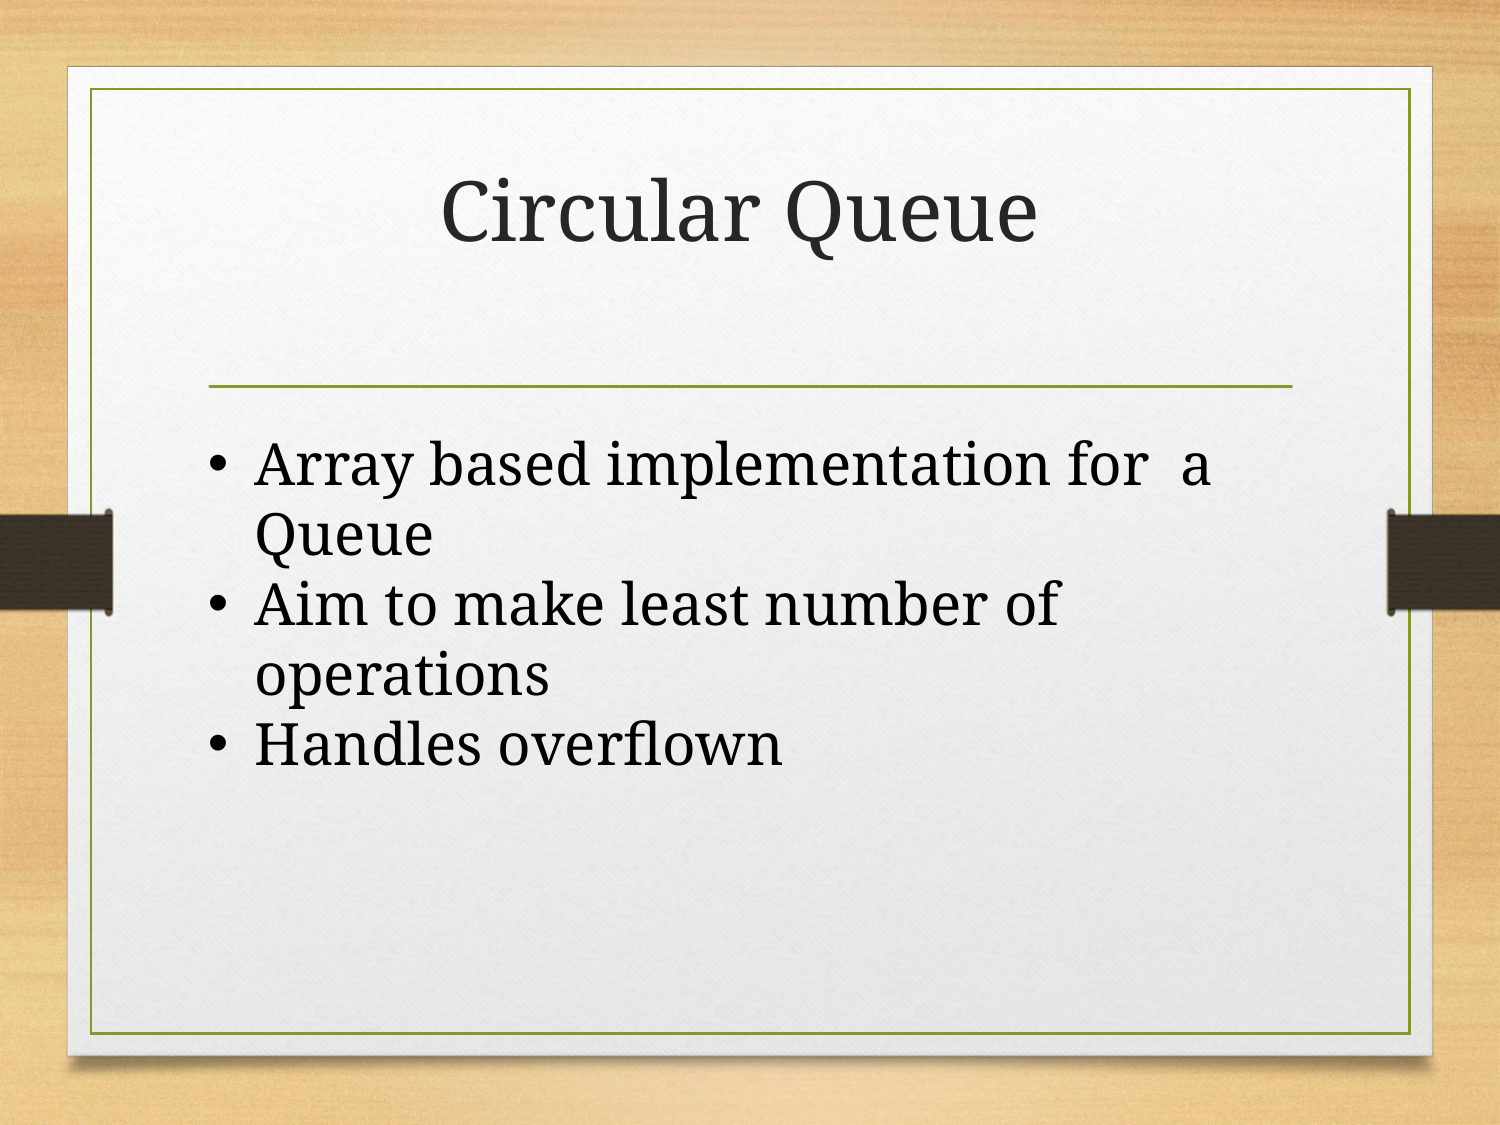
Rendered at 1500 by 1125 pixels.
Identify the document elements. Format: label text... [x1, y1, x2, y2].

title Circular Queue [193, 101, 1309, 316]
picture [0, 0, 1500, 1125]
text_box Array based implementation for a Queue Aim to make least number of operations Handles overflown [193, 419, 1292, 785]
